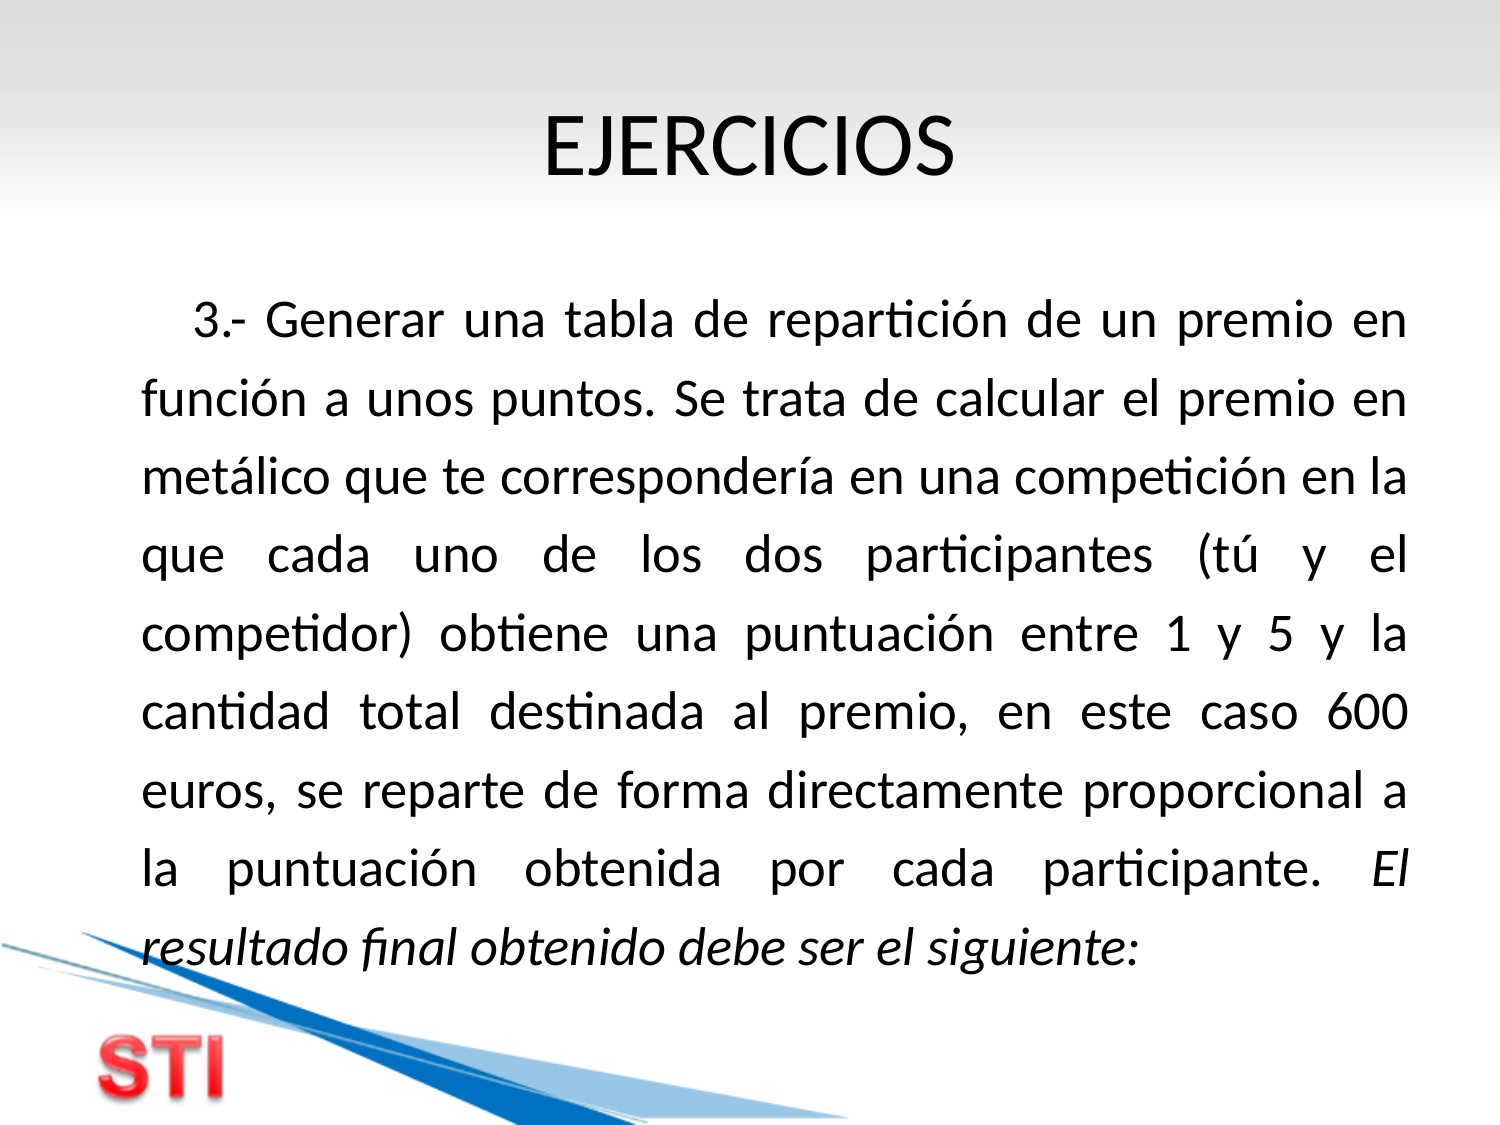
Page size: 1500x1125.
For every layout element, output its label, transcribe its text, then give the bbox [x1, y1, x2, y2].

list 3.- Generar una tabla de repartición de un premio en función a unos puntos. Se trata de calcular el premio en metálico que te correspondería en una competición en la que cada uno de los dos participantes (tú y el competidor) obtiene una puntuación entre 1 y 5 y la cantidad total destinada al premio, en este caso 600 euros, se reparte de forma directamente proporcional a la puntuación obtenida por cada participante. El resultado final obtenido debe ser el siguiente: [75, 262, 1425, 1005]
title EJERCICIOS [75, 45, 1425, 233]
picture [0, 0, 1500, 1125]
